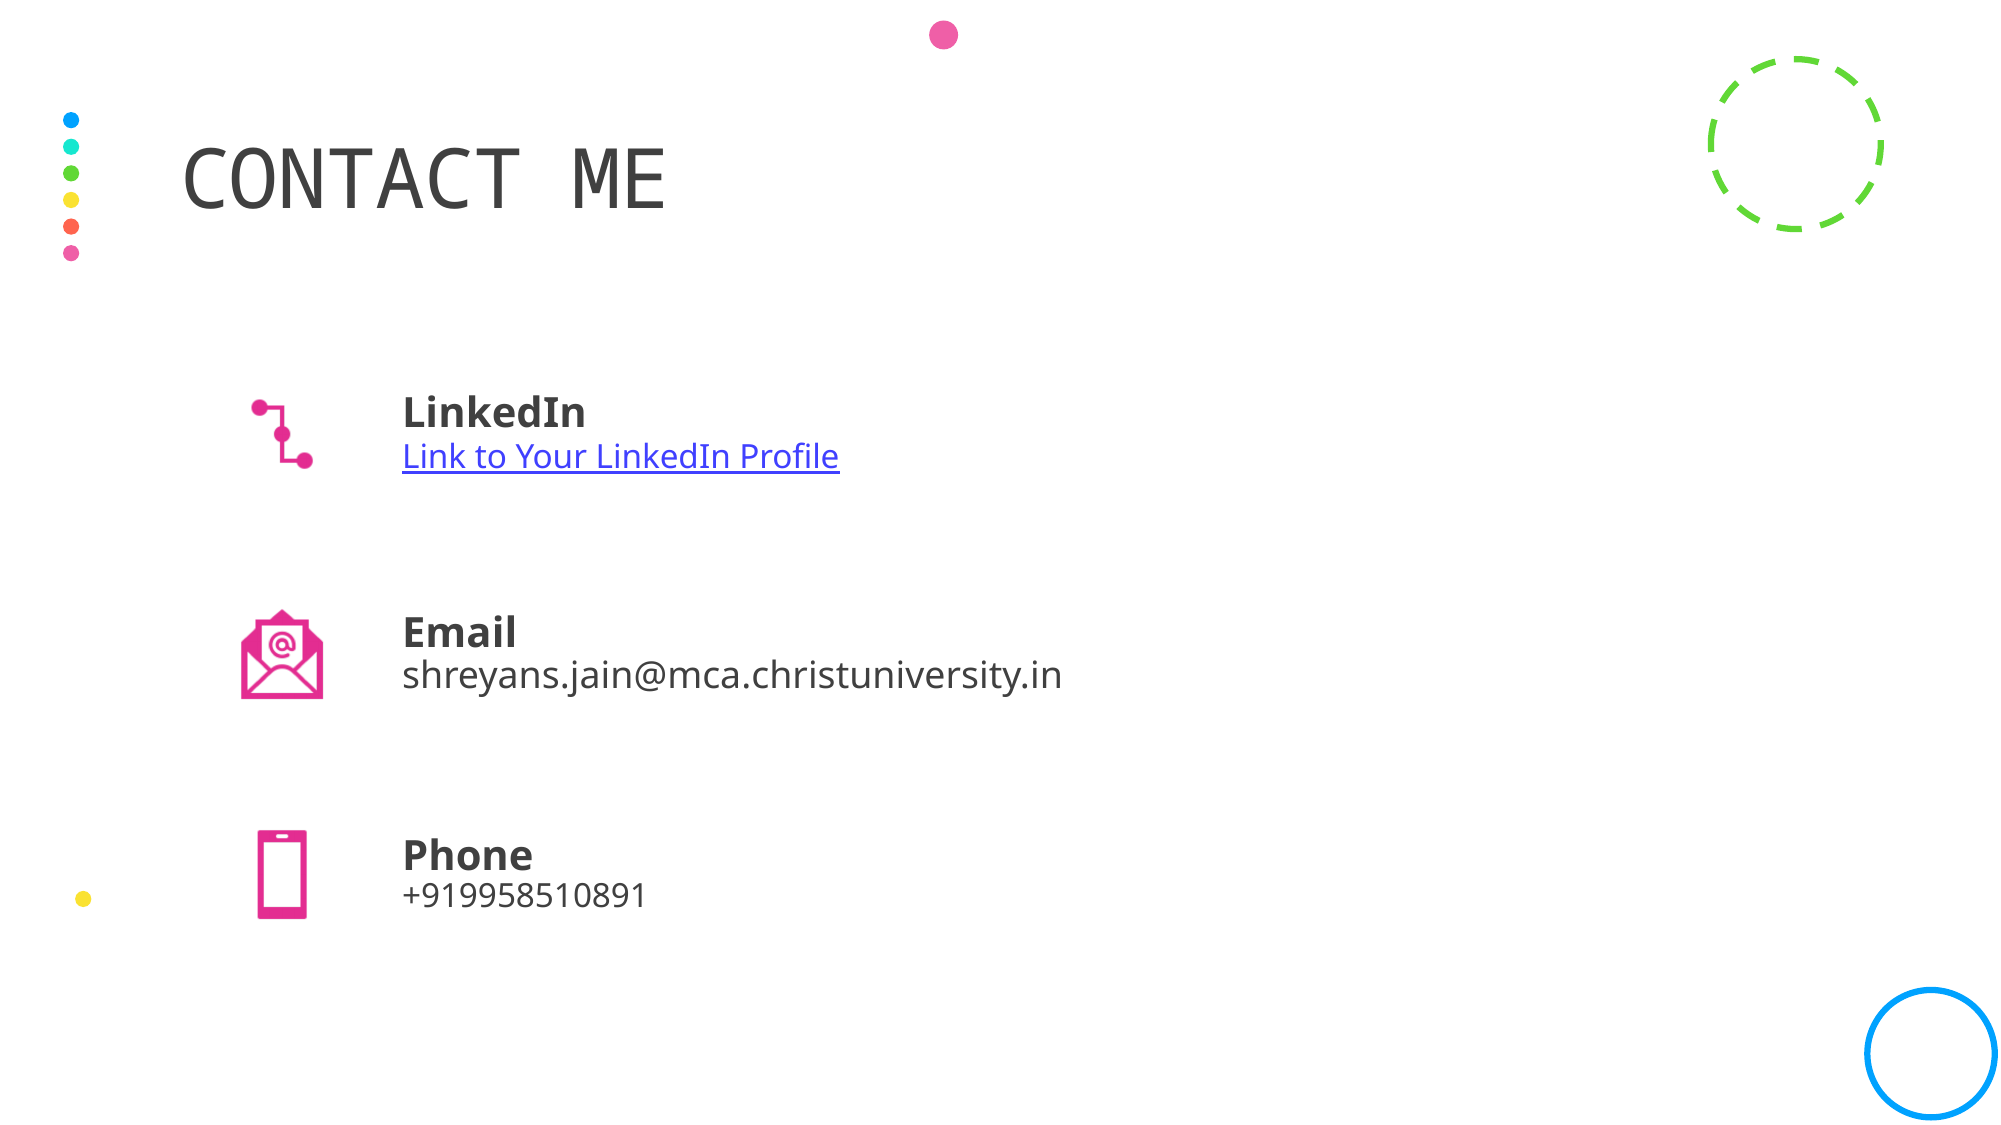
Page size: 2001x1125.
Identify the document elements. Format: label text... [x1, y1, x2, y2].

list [179, 345, 1831, 964]
title Contact Me [180, 69, 1830, 294]
